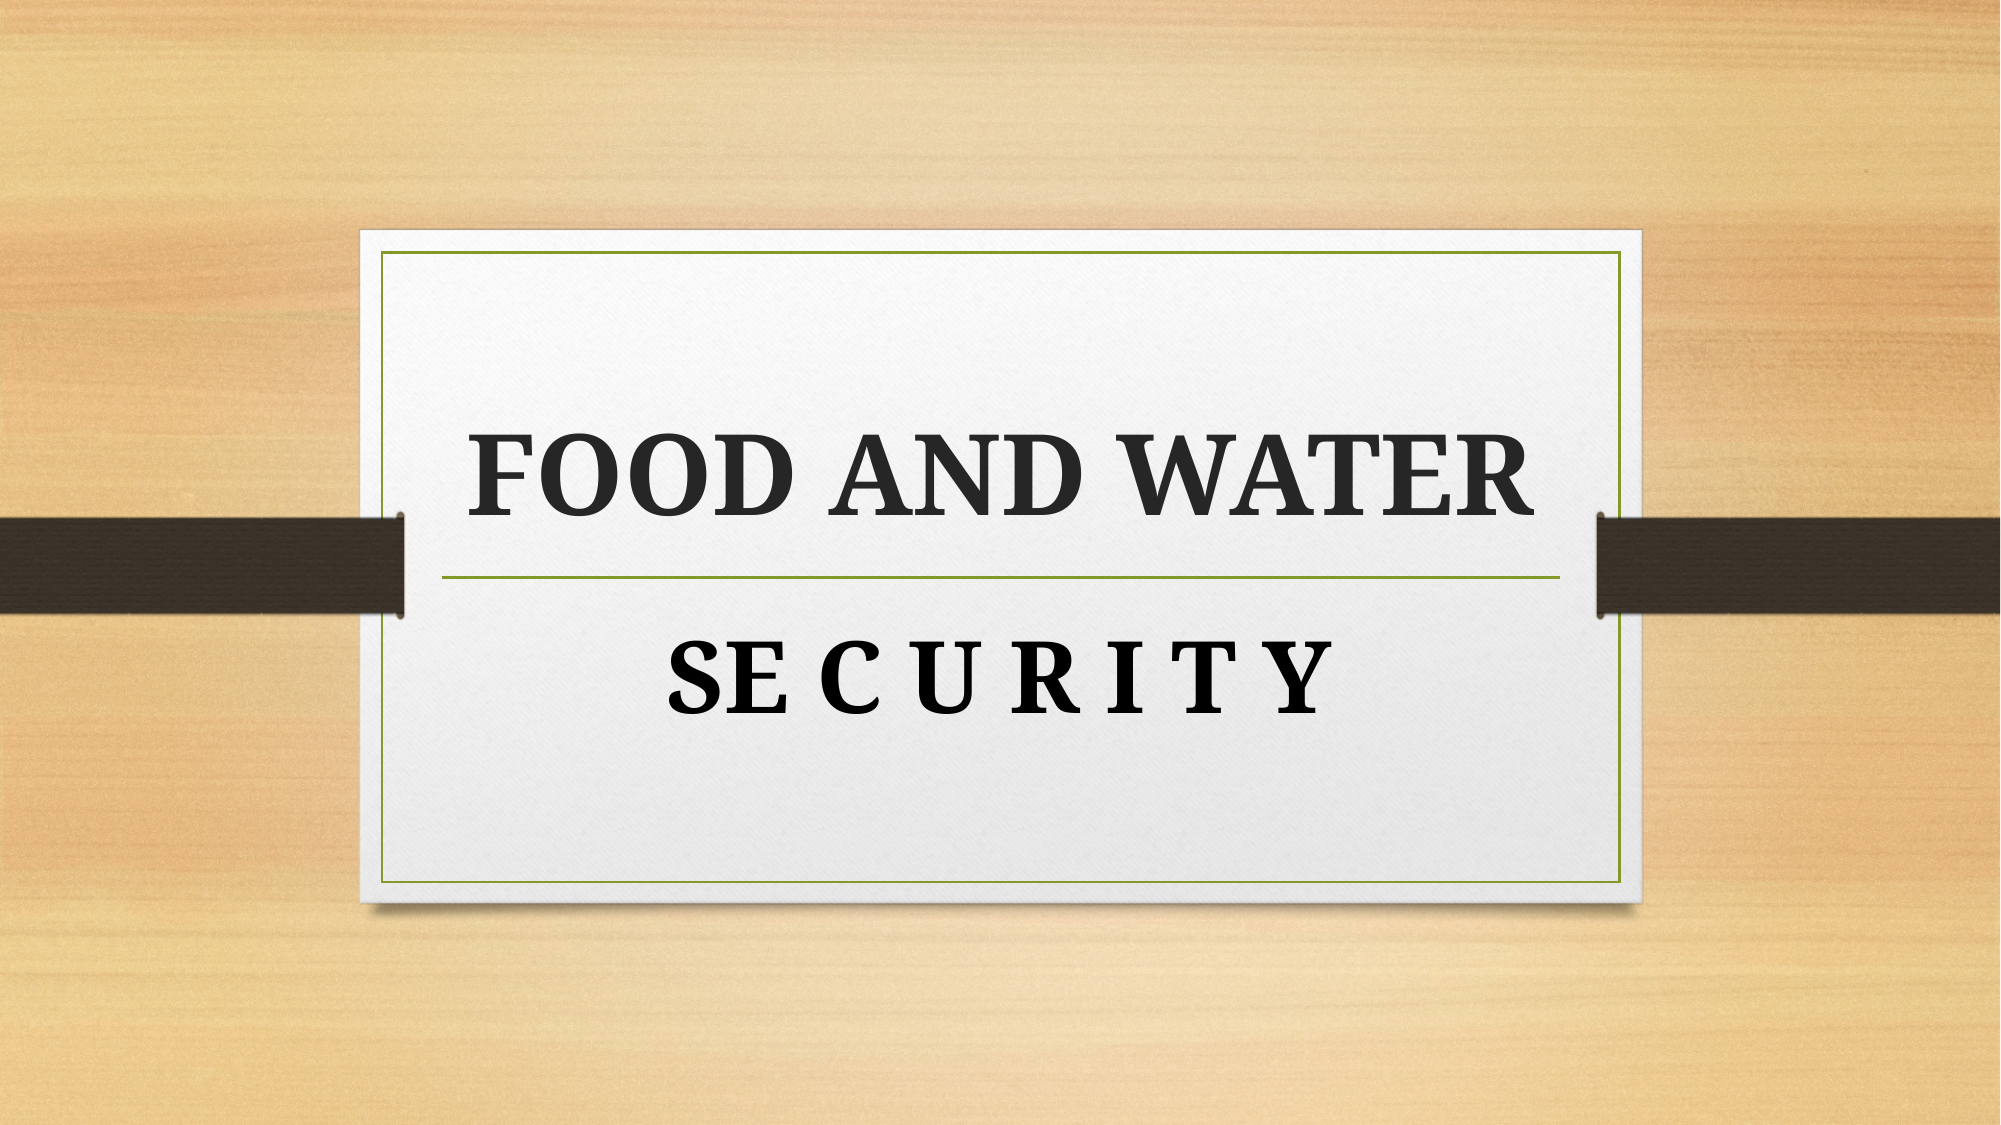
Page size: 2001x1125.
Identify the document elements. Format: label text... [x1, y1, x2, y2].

subtitle SE C U R I T Y [440, 605, 1559, 823]
picture [0, 0, 2001, 1125]
title FOOD AND WATER [440, 296, 1559, 546]
